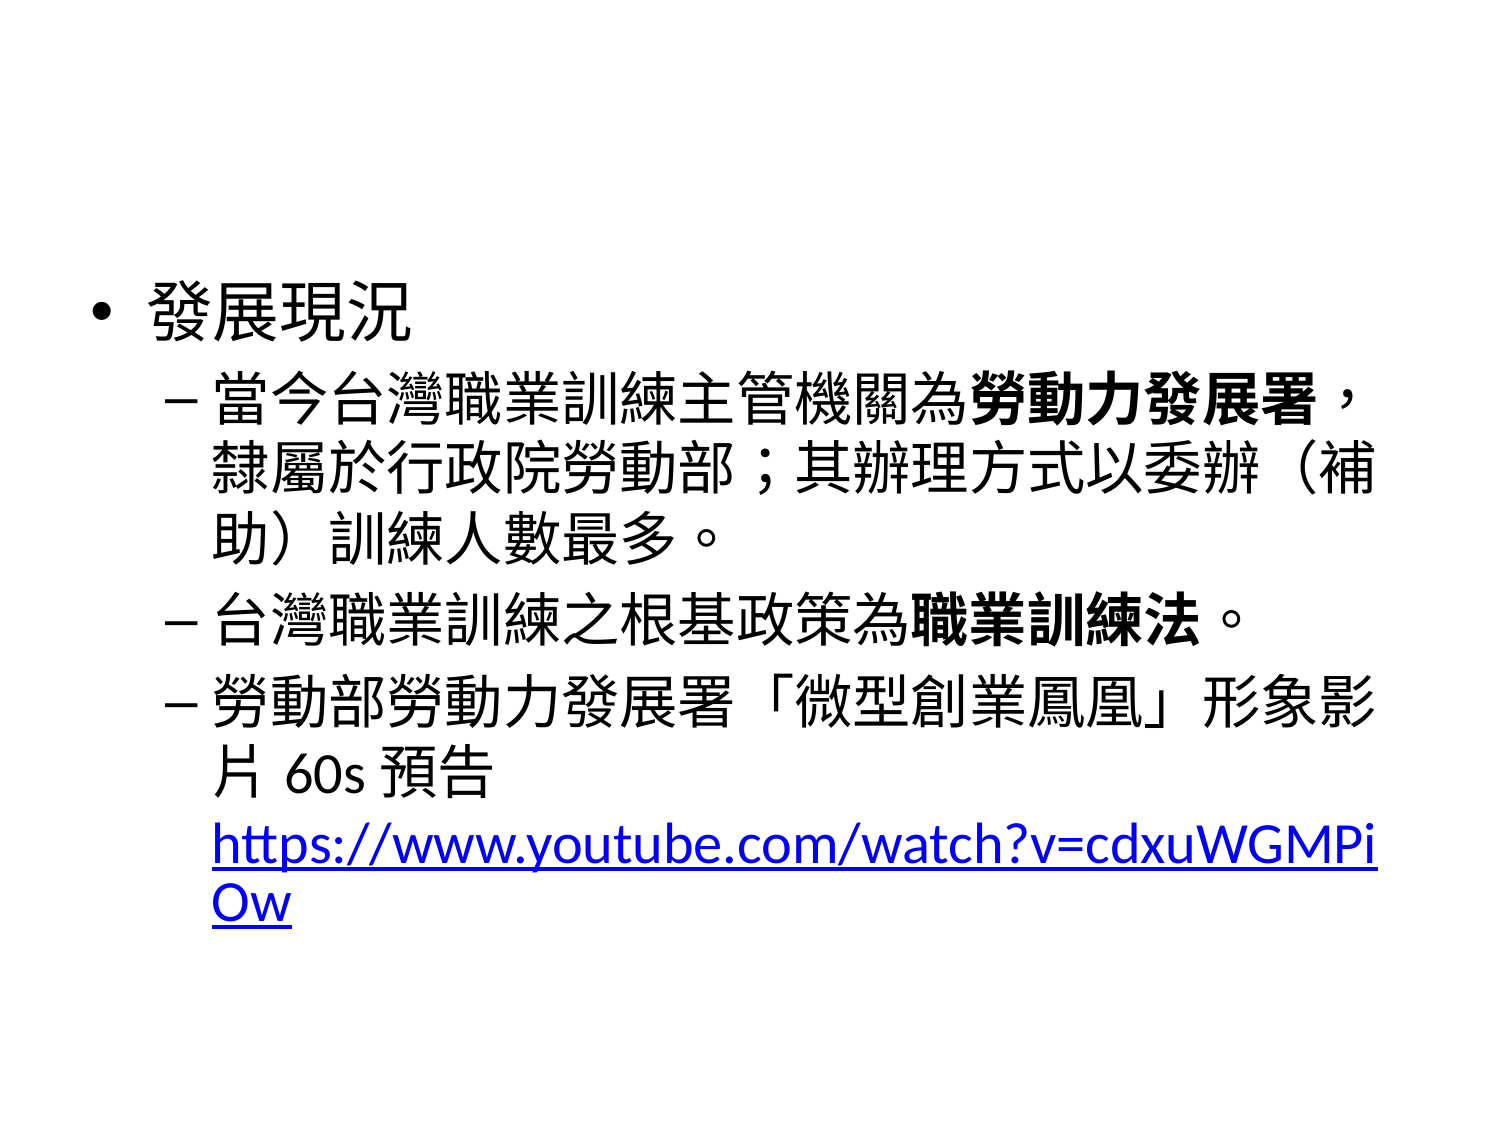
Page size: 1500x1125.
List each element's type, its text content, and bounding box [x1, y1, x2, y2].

list 發展現況 當今台灣職業訓練主管機關為勞動力發展署，隸屬於行政院勞動部；其辦理方式以委辦（補助）訓練人數最多。 台灣職業訓練之根基政策為職業訓練法。 勞動部勞動力發展署「微型創業鳳凰」形象影片60s預告https://www.youtube.com/watch?v=cdxuWGMPiOw [75, 262, 1425, 1005]
